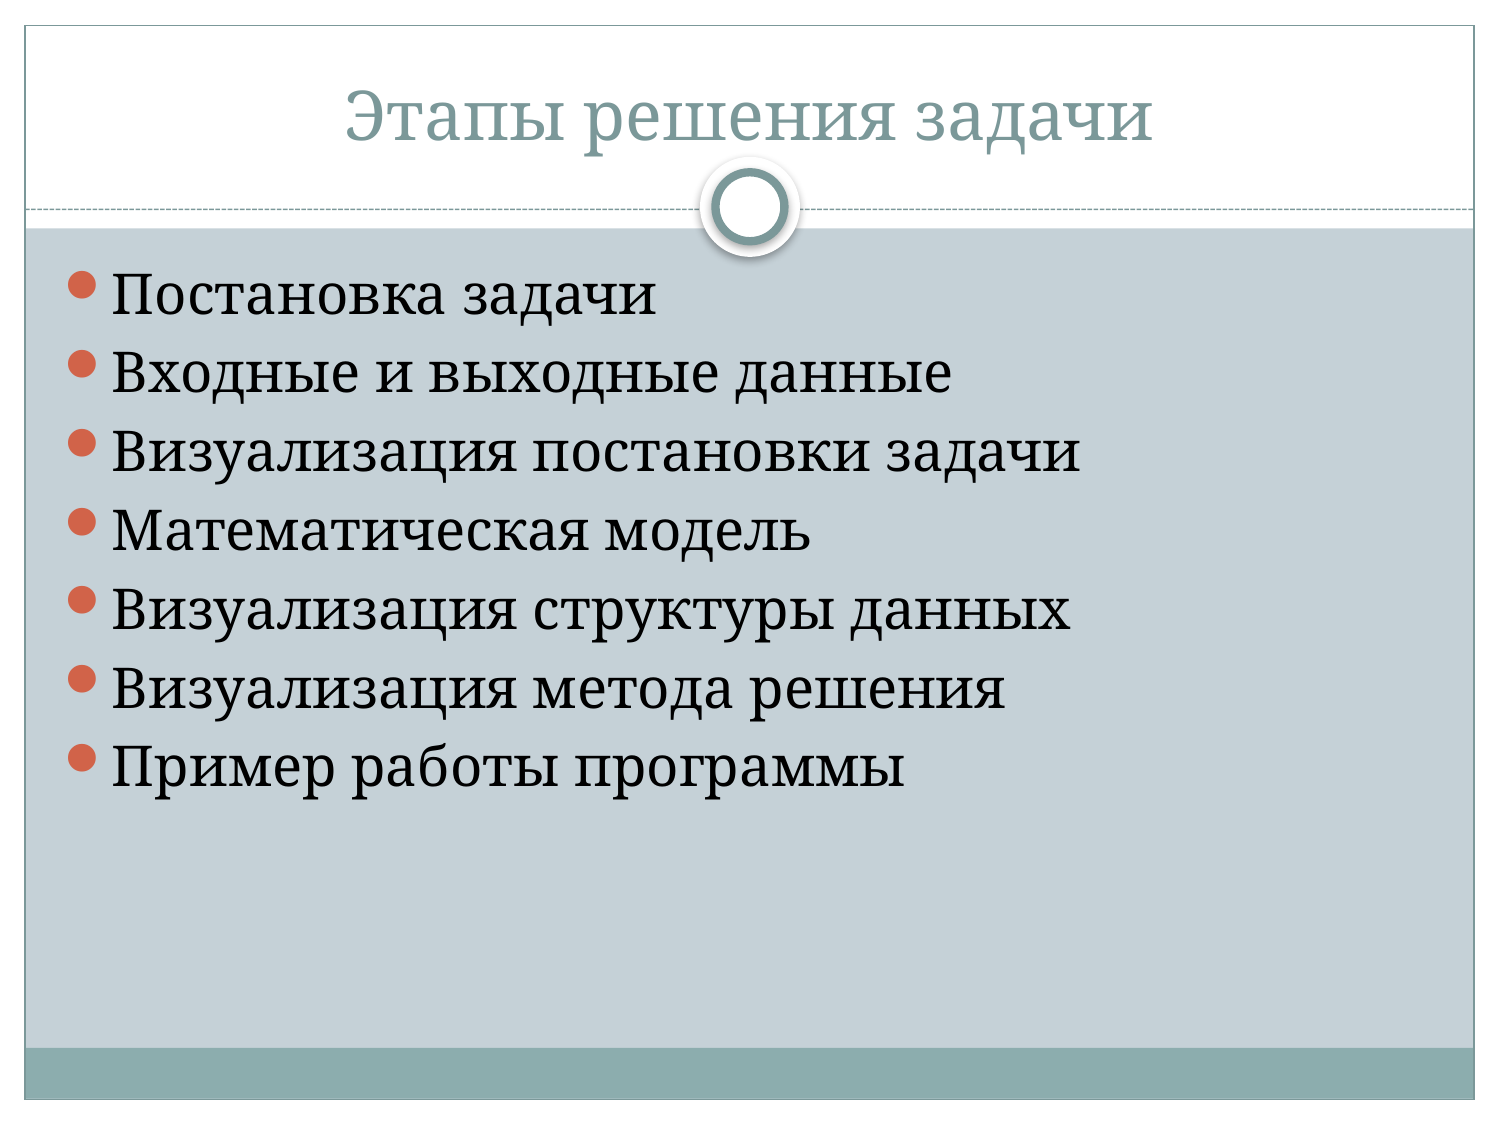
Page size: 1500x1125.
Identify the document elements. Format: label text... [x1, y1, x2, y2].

list Постановка задачи Входные и выходные данные Визуализация постановки задачи Математическая модель Визуализация структуры данных Визуализация метода решения Пример работы программы [49, 250, 1445, 1001]
title Этапы решения задачи [49, 37, 1450, 162]
